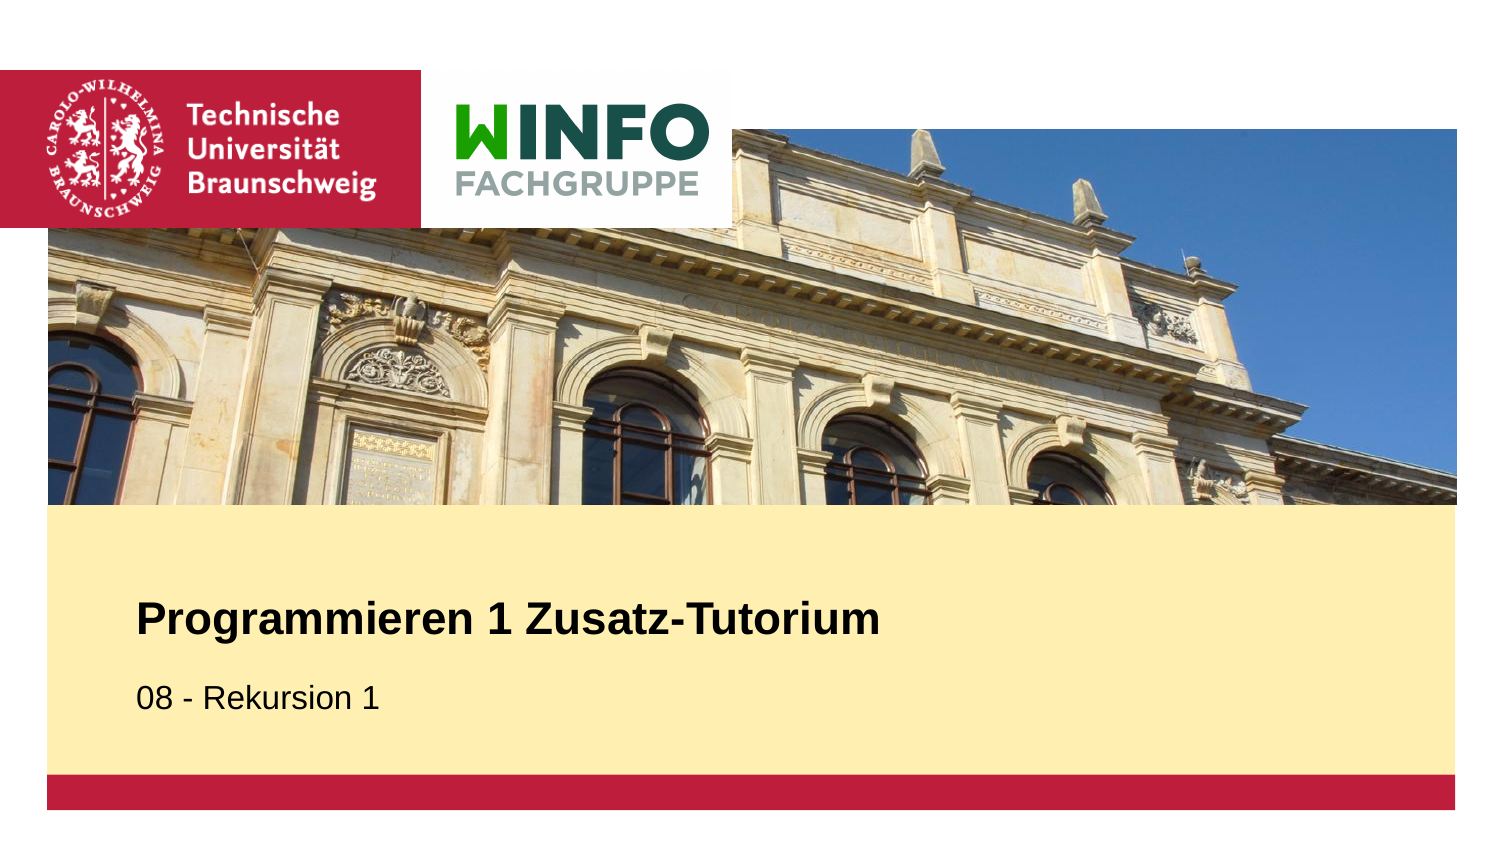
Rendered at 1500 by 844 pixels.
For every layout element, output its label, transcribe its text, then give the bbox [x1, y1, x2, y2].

subtitle 08 - Rekursion 1 [136, 676, 1407, 718]
title Programmieren 1 Zusatz-Tutorium [136, 535, 1412, 644]
picture [0, 70, 1457, 505]
